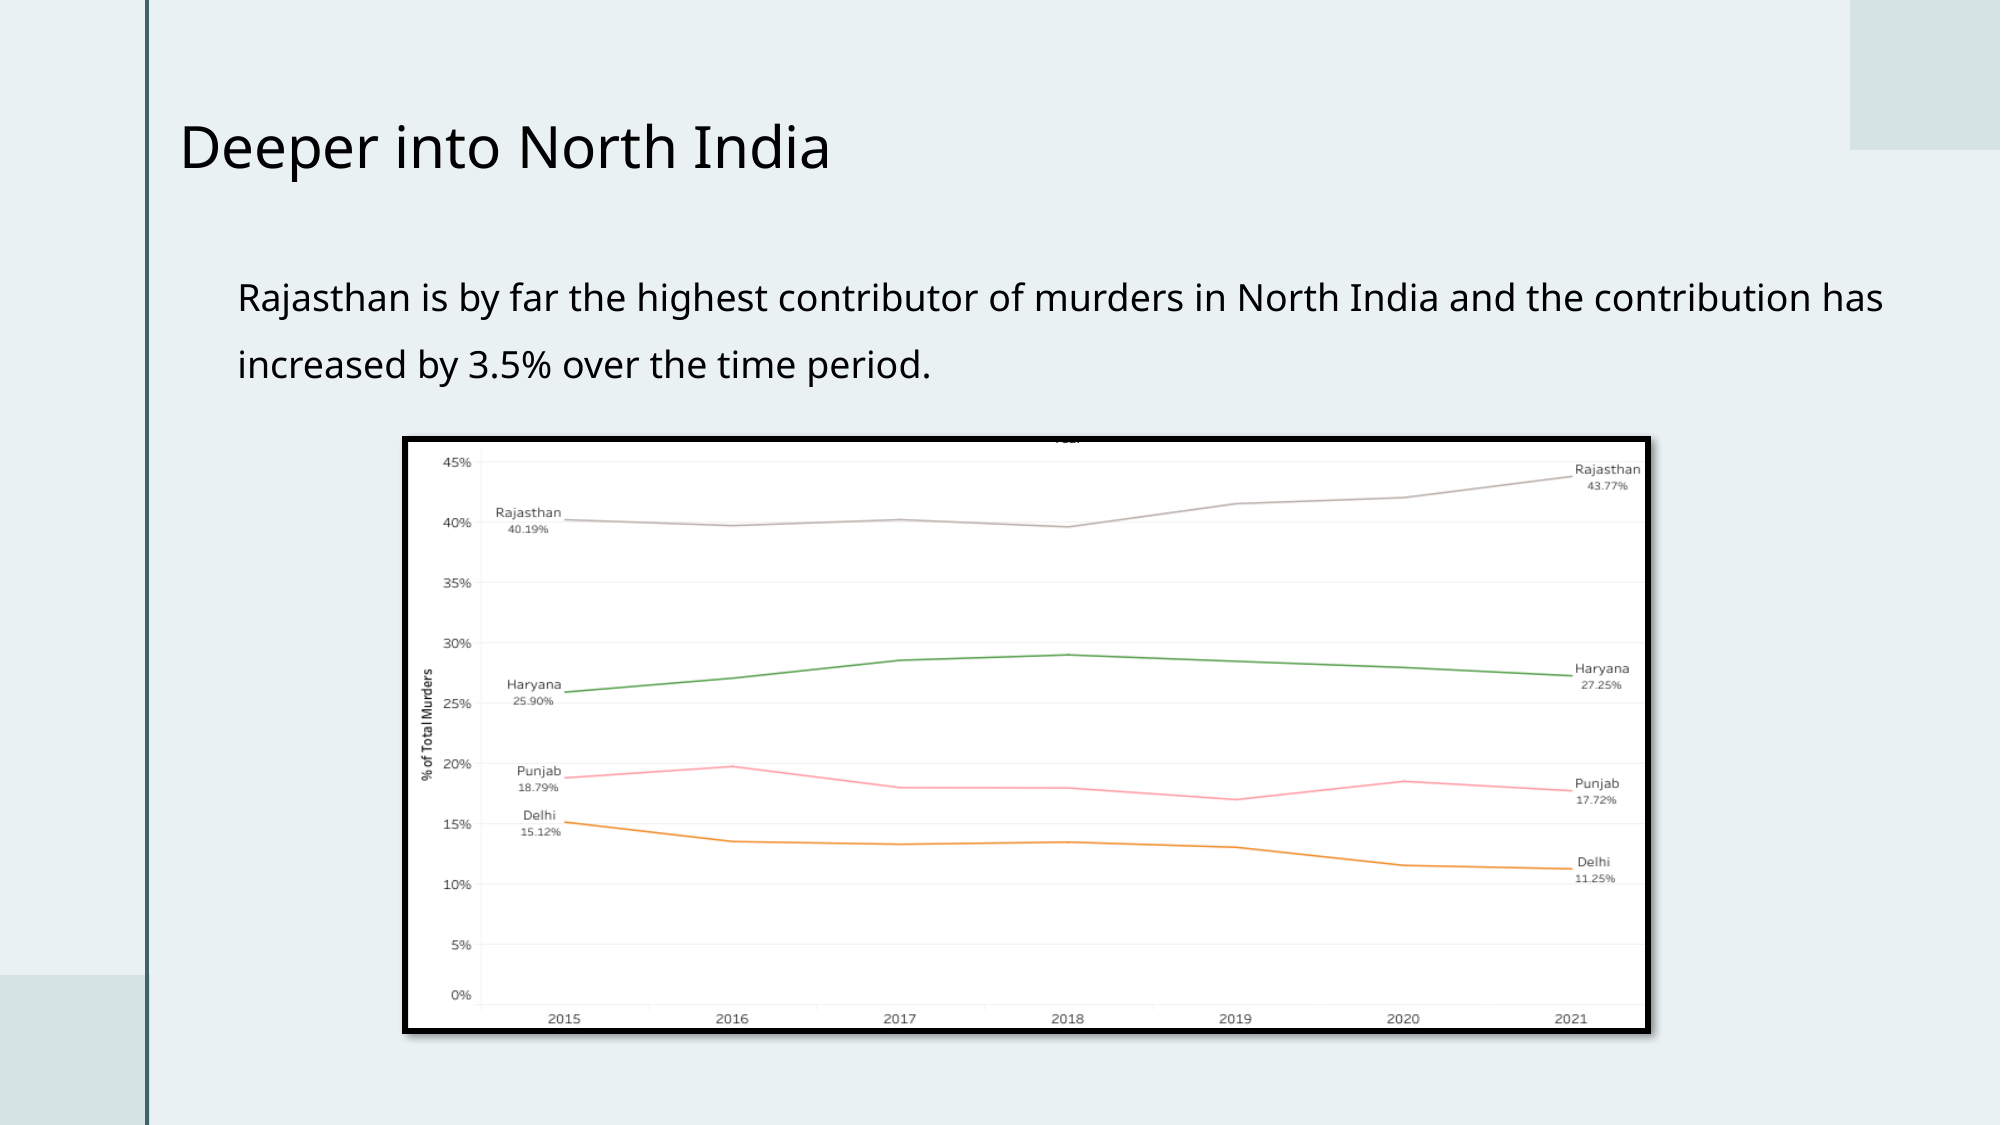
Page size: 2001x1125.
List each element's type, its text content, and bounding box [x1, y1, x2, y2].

text_box Rajasthan is by far the highest contributor of murders in North India and the contribution has increased by 3.5% over the time period. [222, 243, 1946, 394]
title Deeper into North India [164, 40, 1890, 258]
picture [408, 441, 1645, 1028]
